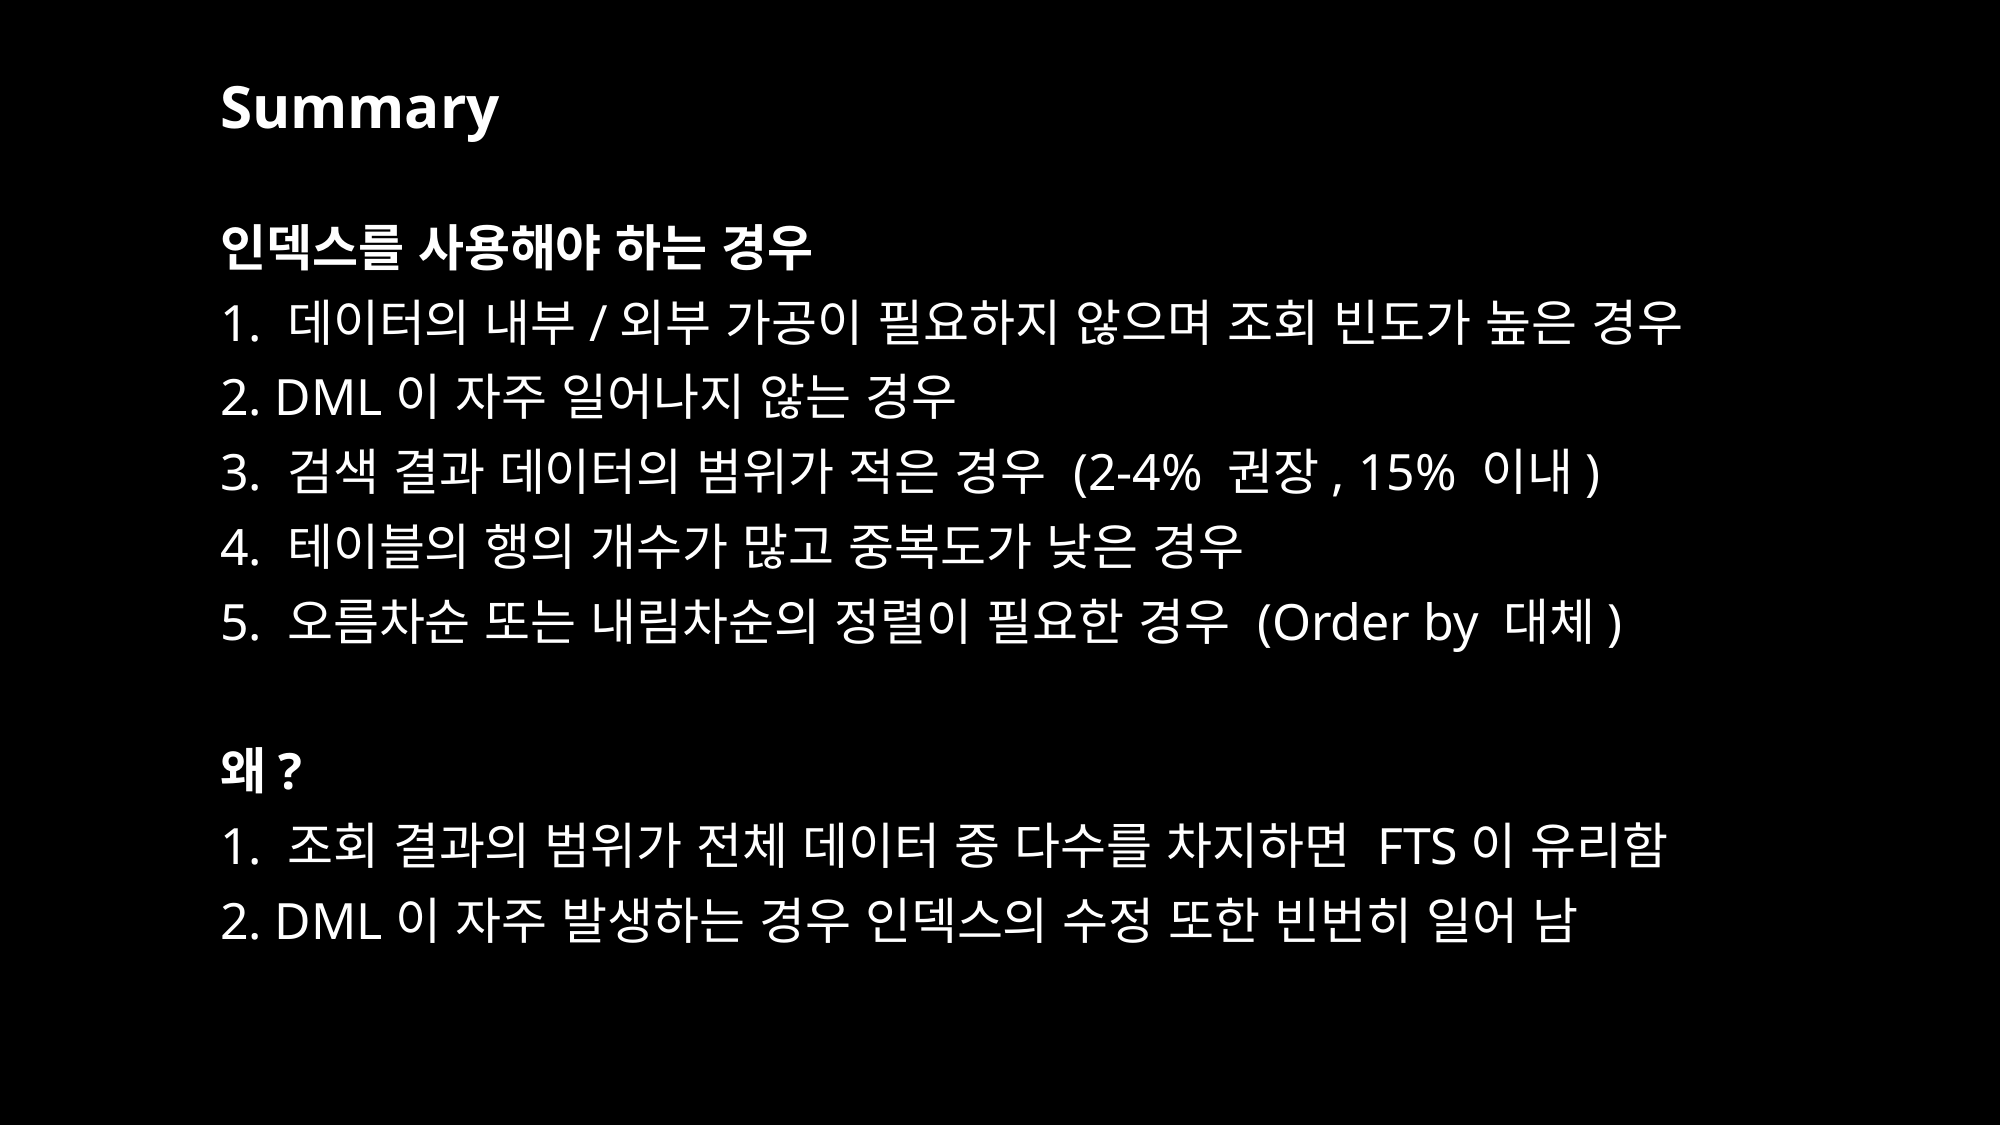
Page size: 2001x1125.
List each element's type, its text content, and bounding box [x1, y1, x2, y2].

subtitle Summary 인덱스를 사용해야 하는 경우 1. 데이터의 내부/외부 가공이 필요하지 않으며 조회 빈도가 높은 경우 2. DML이 자주 일어나지 않는 경우 3. 검색 결과 데이터의 범위가 적은 경우 (2-4% 권장, 15% 이내) 4. 테이블의 행의 개수가 많고 중복도가 낮은 경우 5. 오름차순 또는 내림차순의 정렬이 필요한 경우 (Order by 대체) 왜? 1. 조회 결과의 범위가 전체 데이터 중 다수를 차지하면 FTS이 유리함 2. DML이 자주 발생하는 경우 인덱스의 수정 또한 빈번히 일어 남 [205, 70, 1706, 1045]
